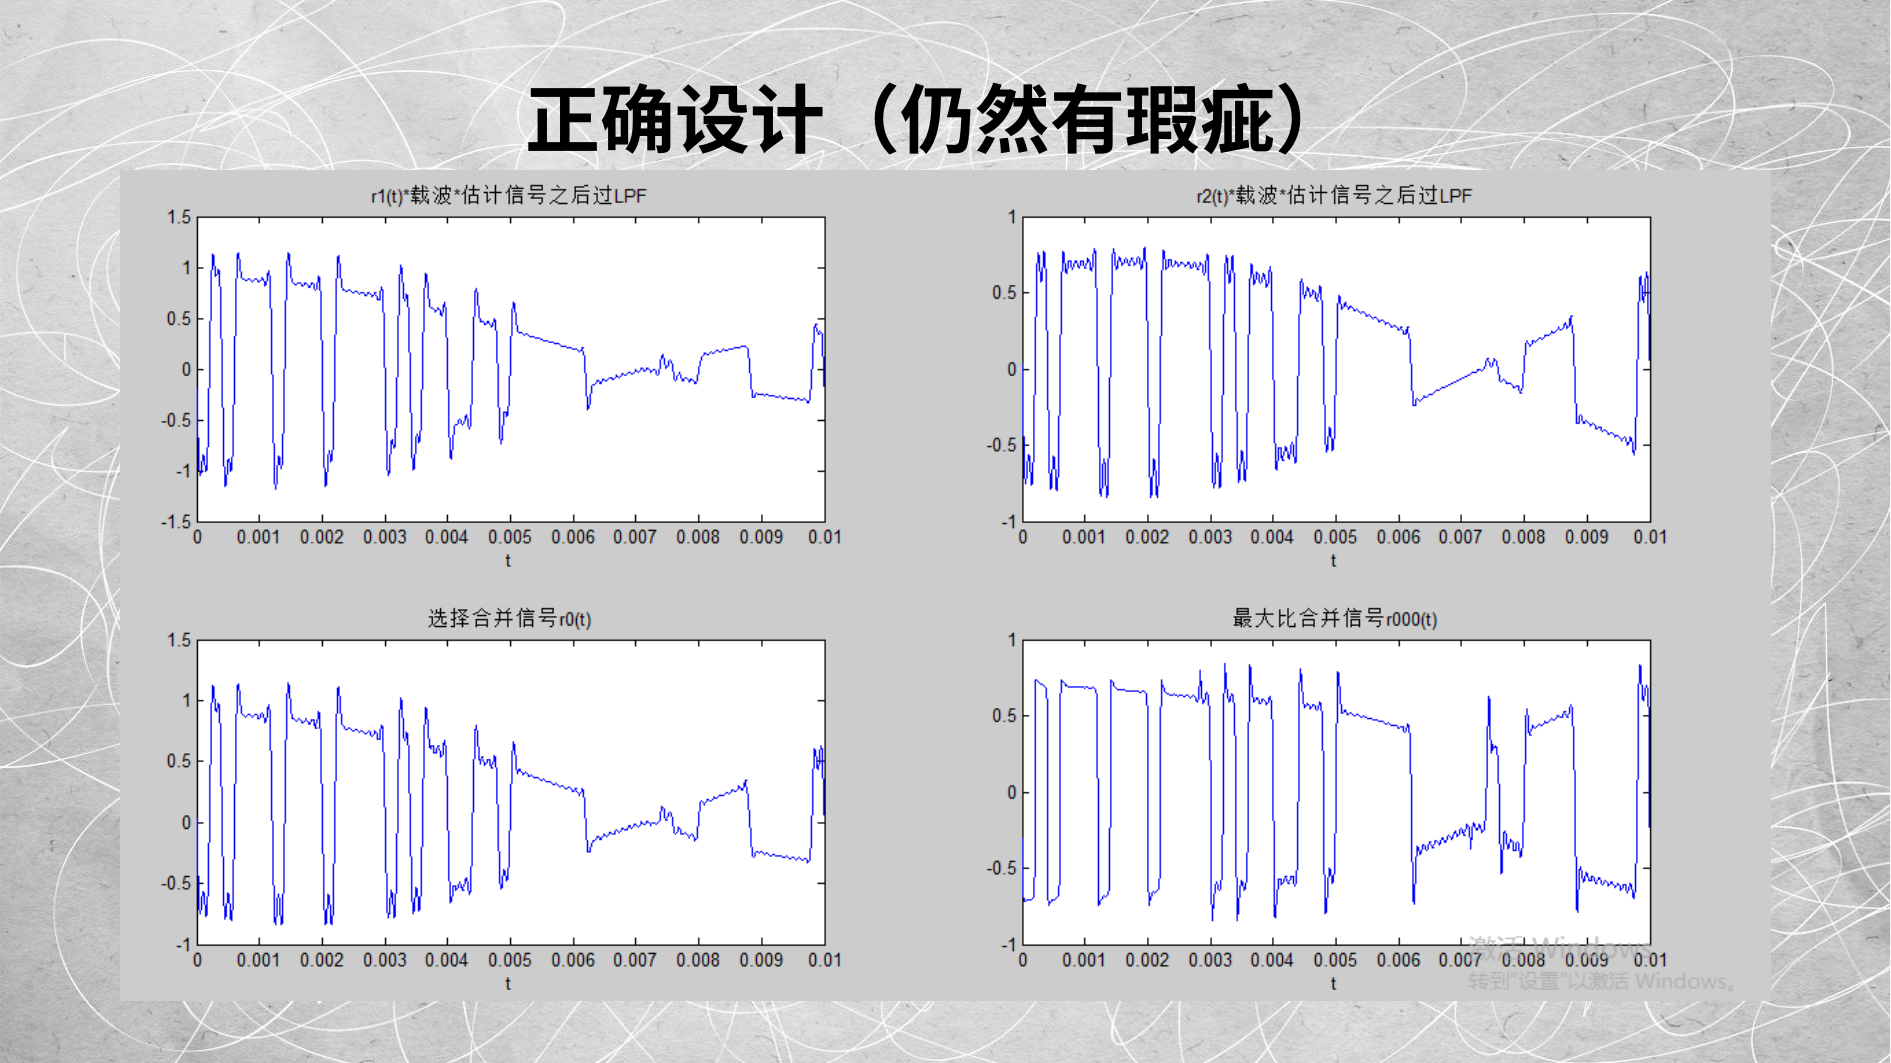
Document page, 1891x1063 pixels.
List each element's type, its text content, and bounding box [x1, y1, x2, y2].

text_box 正确设计（仍然有瑕疵） [510, 64, 1380, 168]
picture [0, 0, 1891, 1063]
